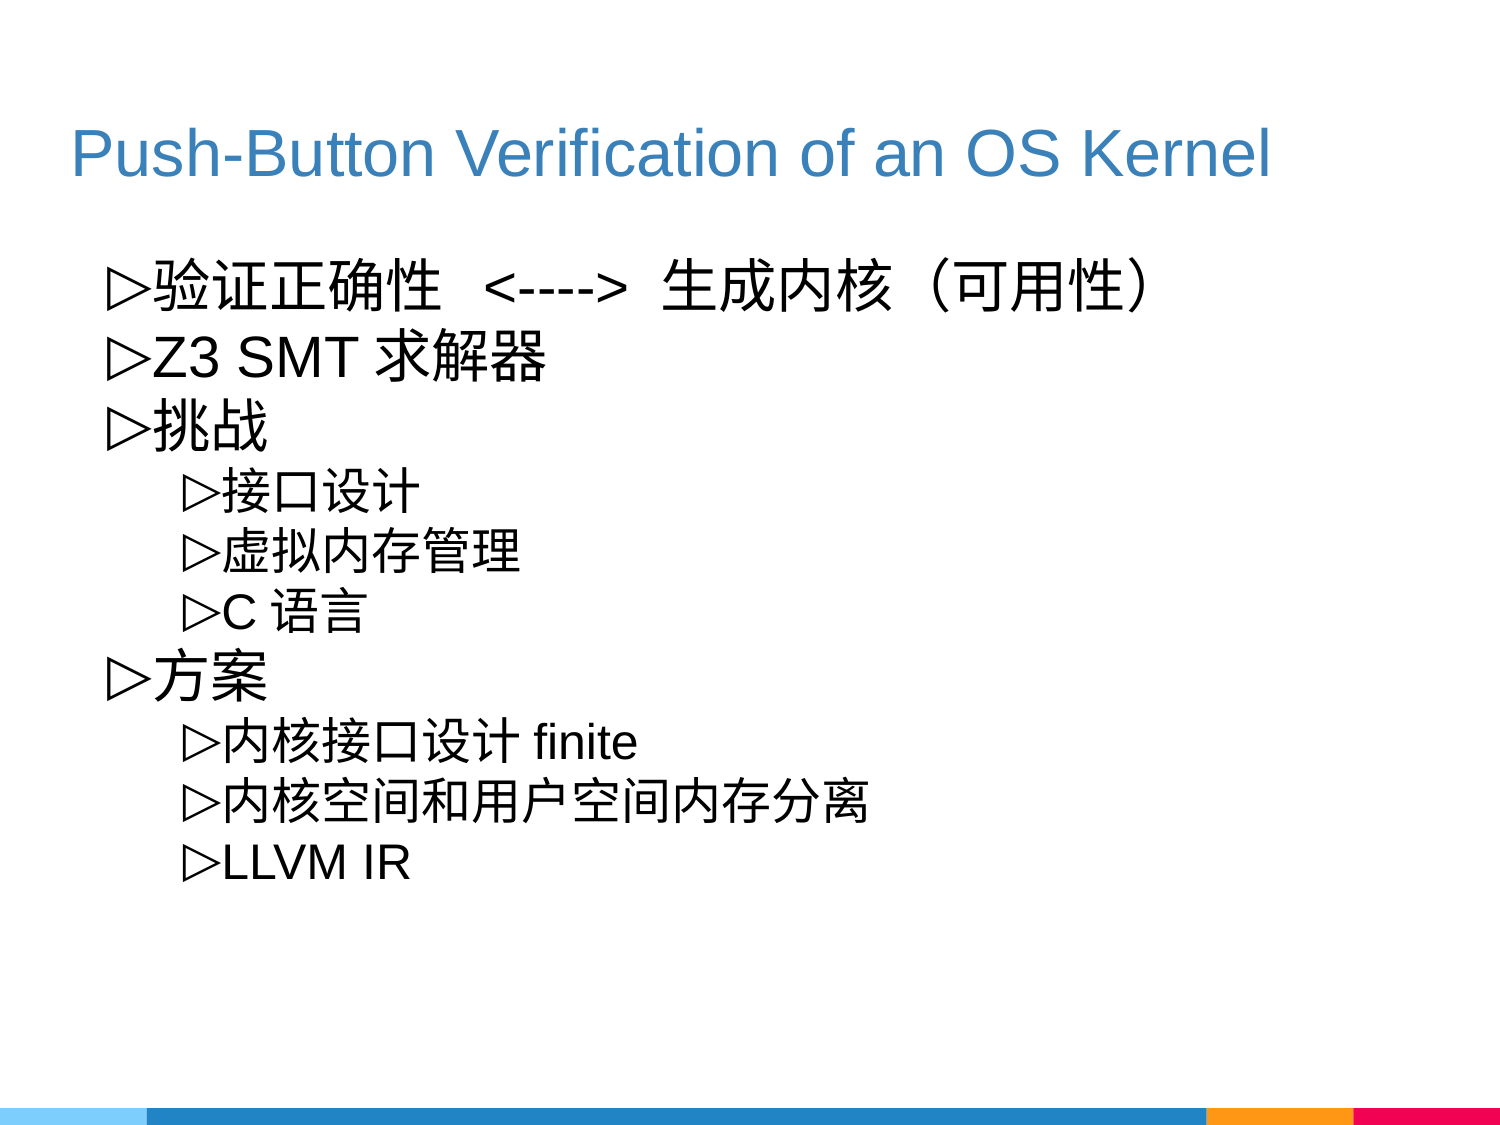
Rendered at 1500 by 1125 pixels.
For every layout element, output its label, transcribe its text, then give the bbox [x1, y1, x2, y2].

list 验证正确性 <----> 生成内核（可用性） Z3 SMT求解器 挑战 接口设计 虚拟内存管理 C语言 方案 内核接口设计finite 内核空间和用户空间内存分离 LLVM IR [55, 234, 1402, 1012]
title Push-Button Verification of an OS Kernel [55, 16, 1368, 205]
